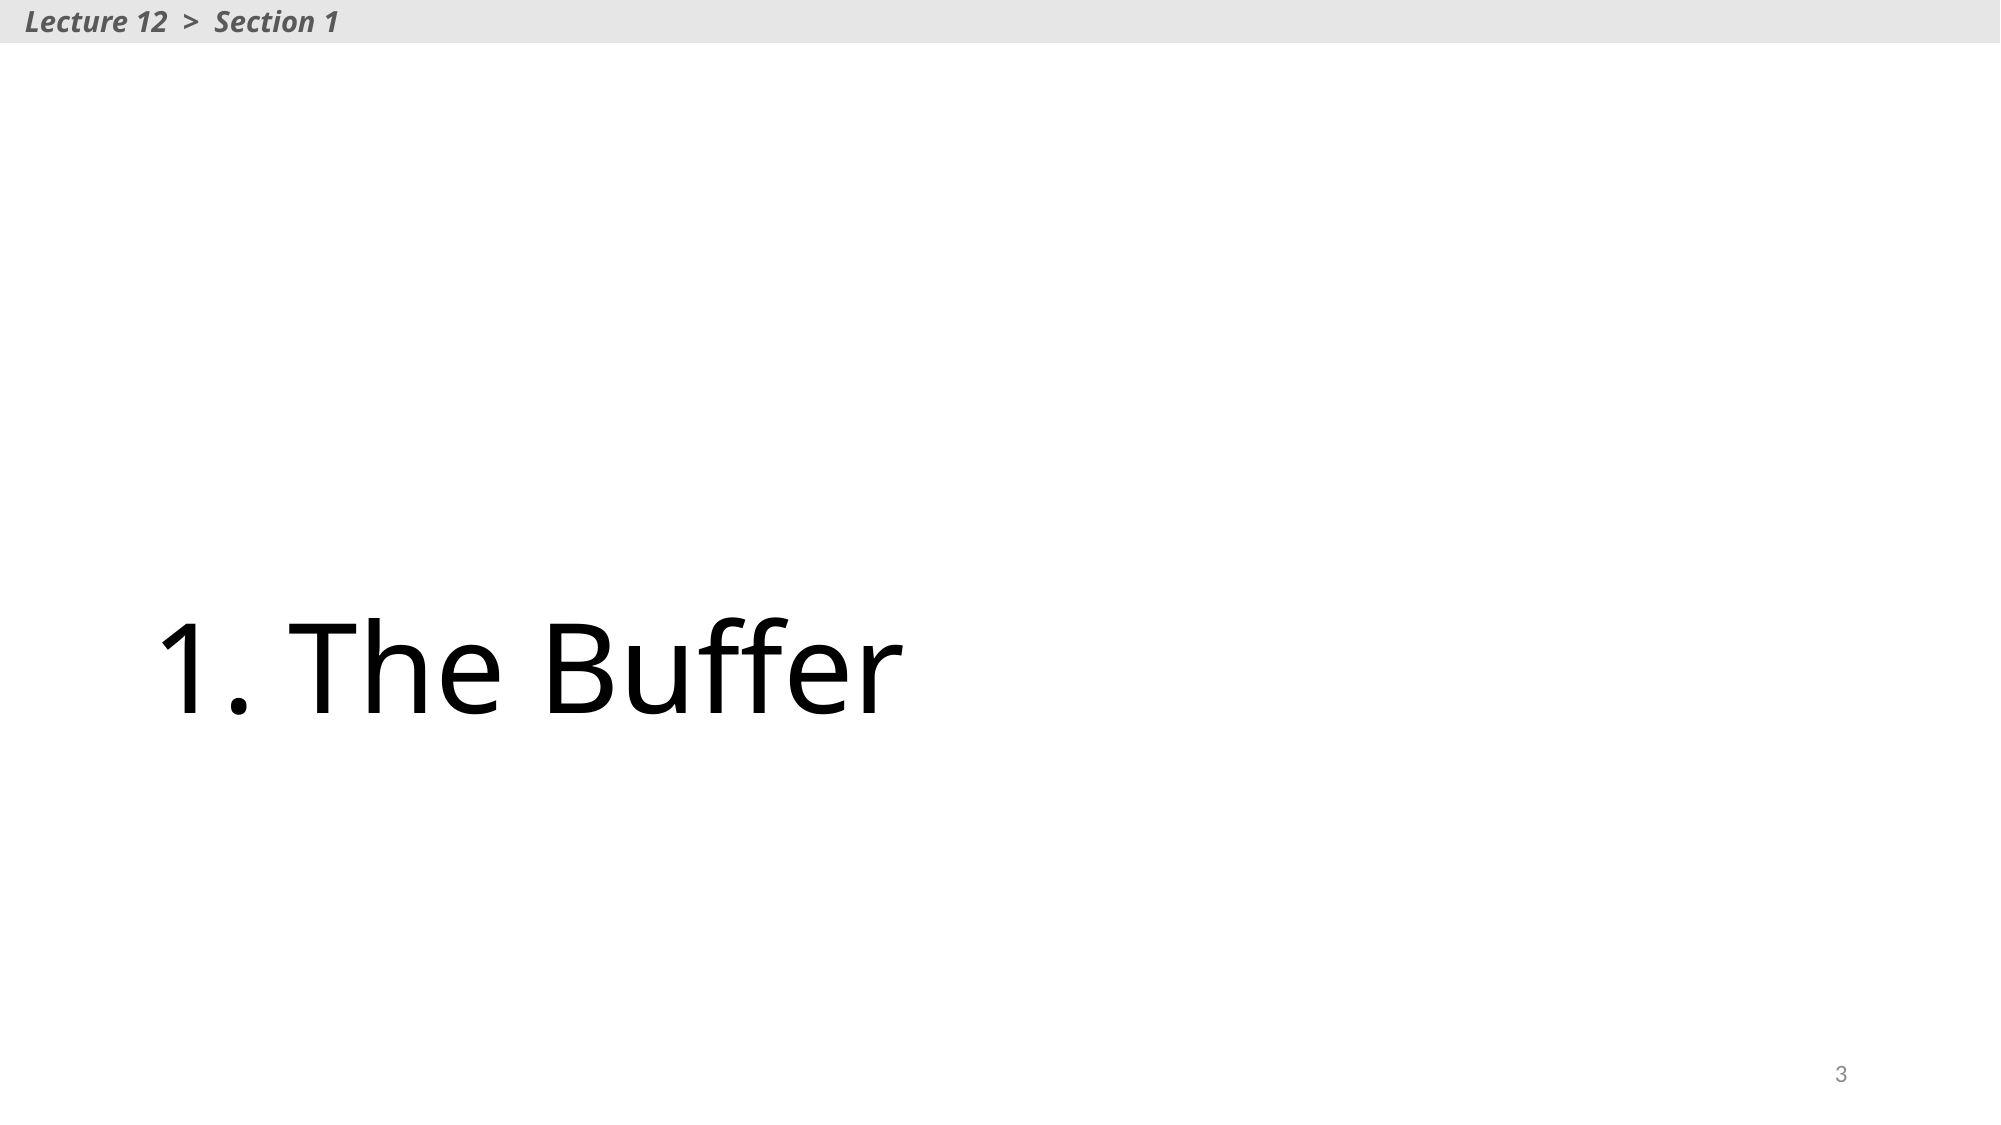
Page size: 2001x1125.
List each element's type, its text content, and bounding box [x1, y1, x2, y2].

title 1. The Buffer [136, 280, 1862, 749]
slide_number 3 [1412, 1042, 1863, 1103]
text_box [0, 0, 2000, 47]
